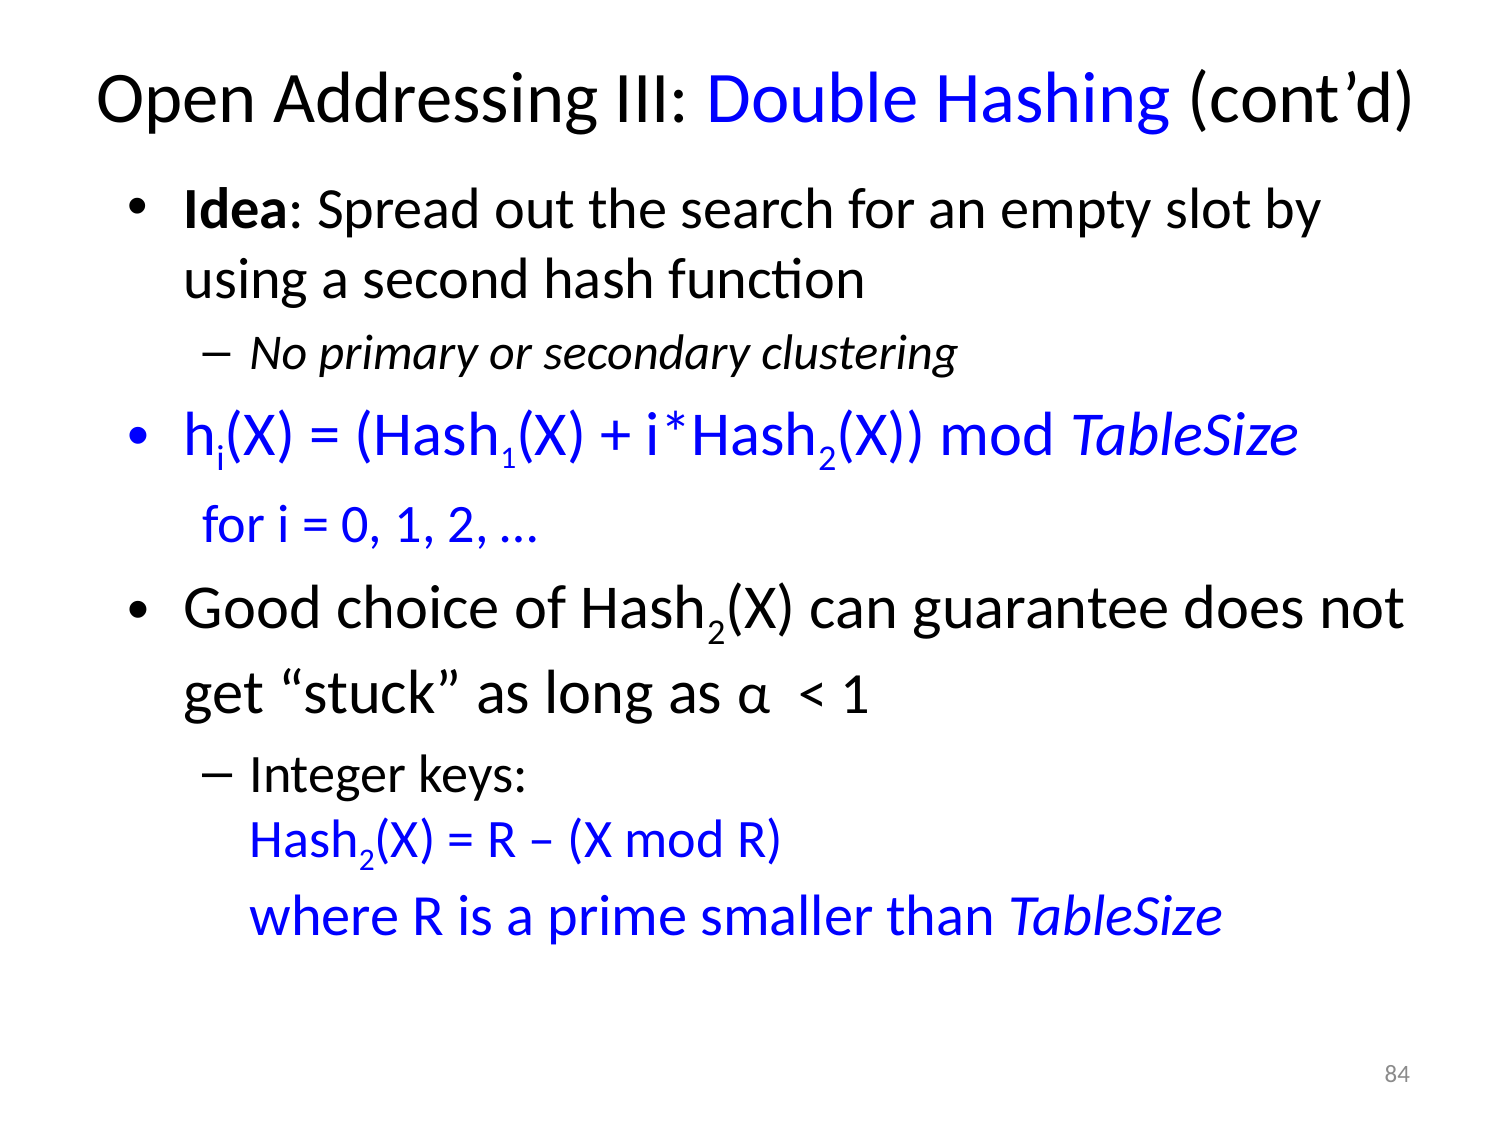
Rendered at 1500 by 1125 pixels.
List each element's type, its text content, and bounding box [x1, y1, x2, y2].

slide_number 84 [1074, 1042, 1425, 1103]
title Open Addressing III: Double Hashing (cont’d) [62, 0, 1450, 188]
list Idea: Spread out the search for an empty slot by using a second hash function No primary or secondary clustering hi(X) = (Hash1(X) + i*Hash2(X)) mod TableSize for i = 0, 1, 2, … Good choice of Hash2(X) can guarantee does not get “stuck” as long as α < 1 Integer keys: Hash2(X) = R – (X mod R) where R is a prime smaller than TableSize [112, 162, 1438, 950]
